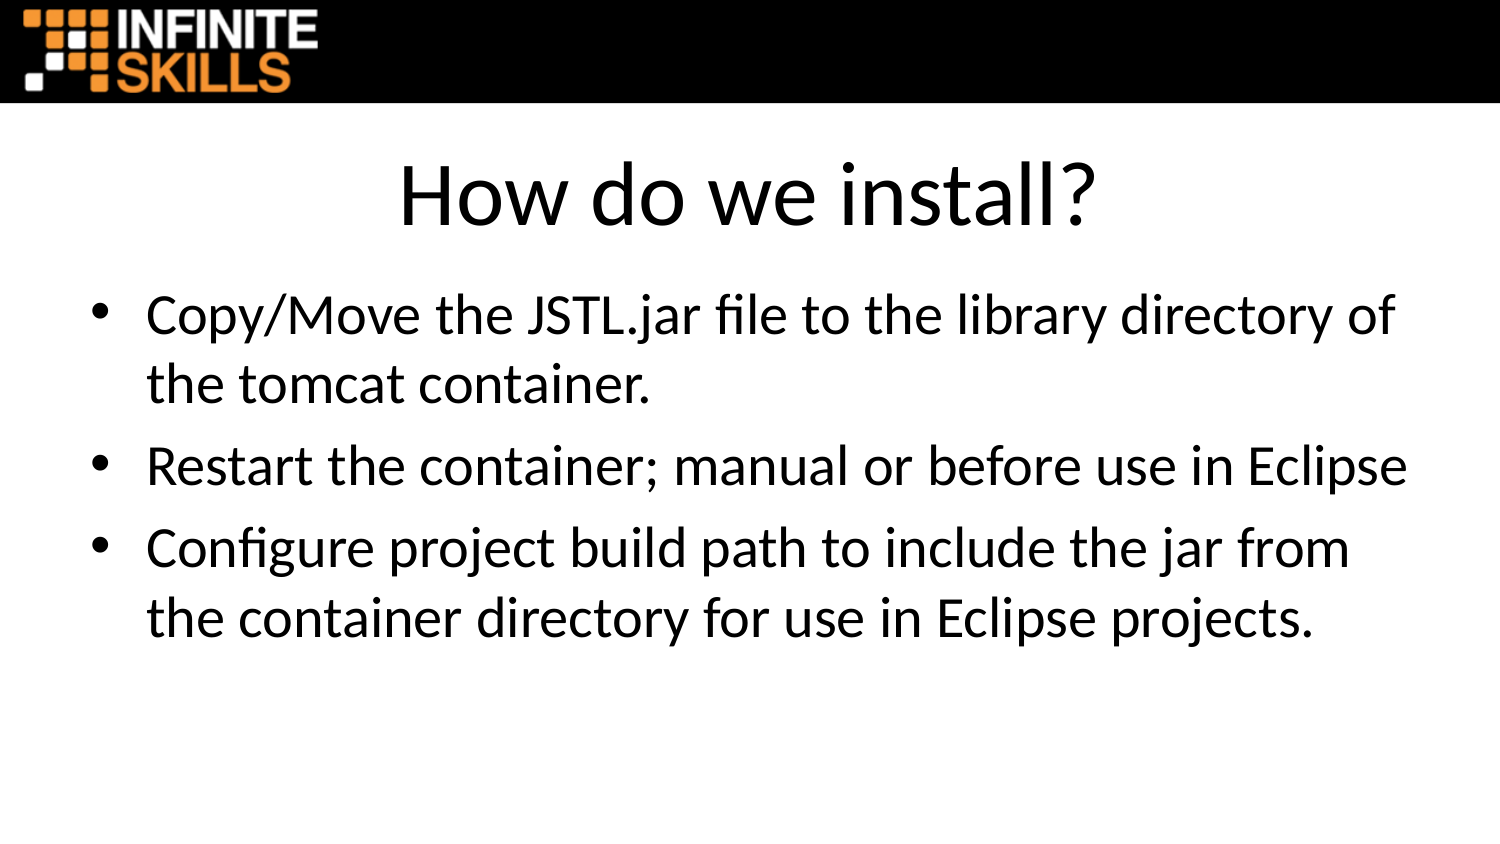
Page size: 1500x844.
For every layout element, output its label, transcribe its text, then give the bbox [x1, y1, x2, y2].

picture [0, 0, 1500, 844]
list Copy/Move the JSTL.jar file to the library directory of the tomcat container. Restart the container; manual or before use in Eclipse Configure project build path to include the jar from the container directory for use in Eclipse projects. [75, 268, 1425, 754]
title How do we install? [75, 127, 1425, 250]
